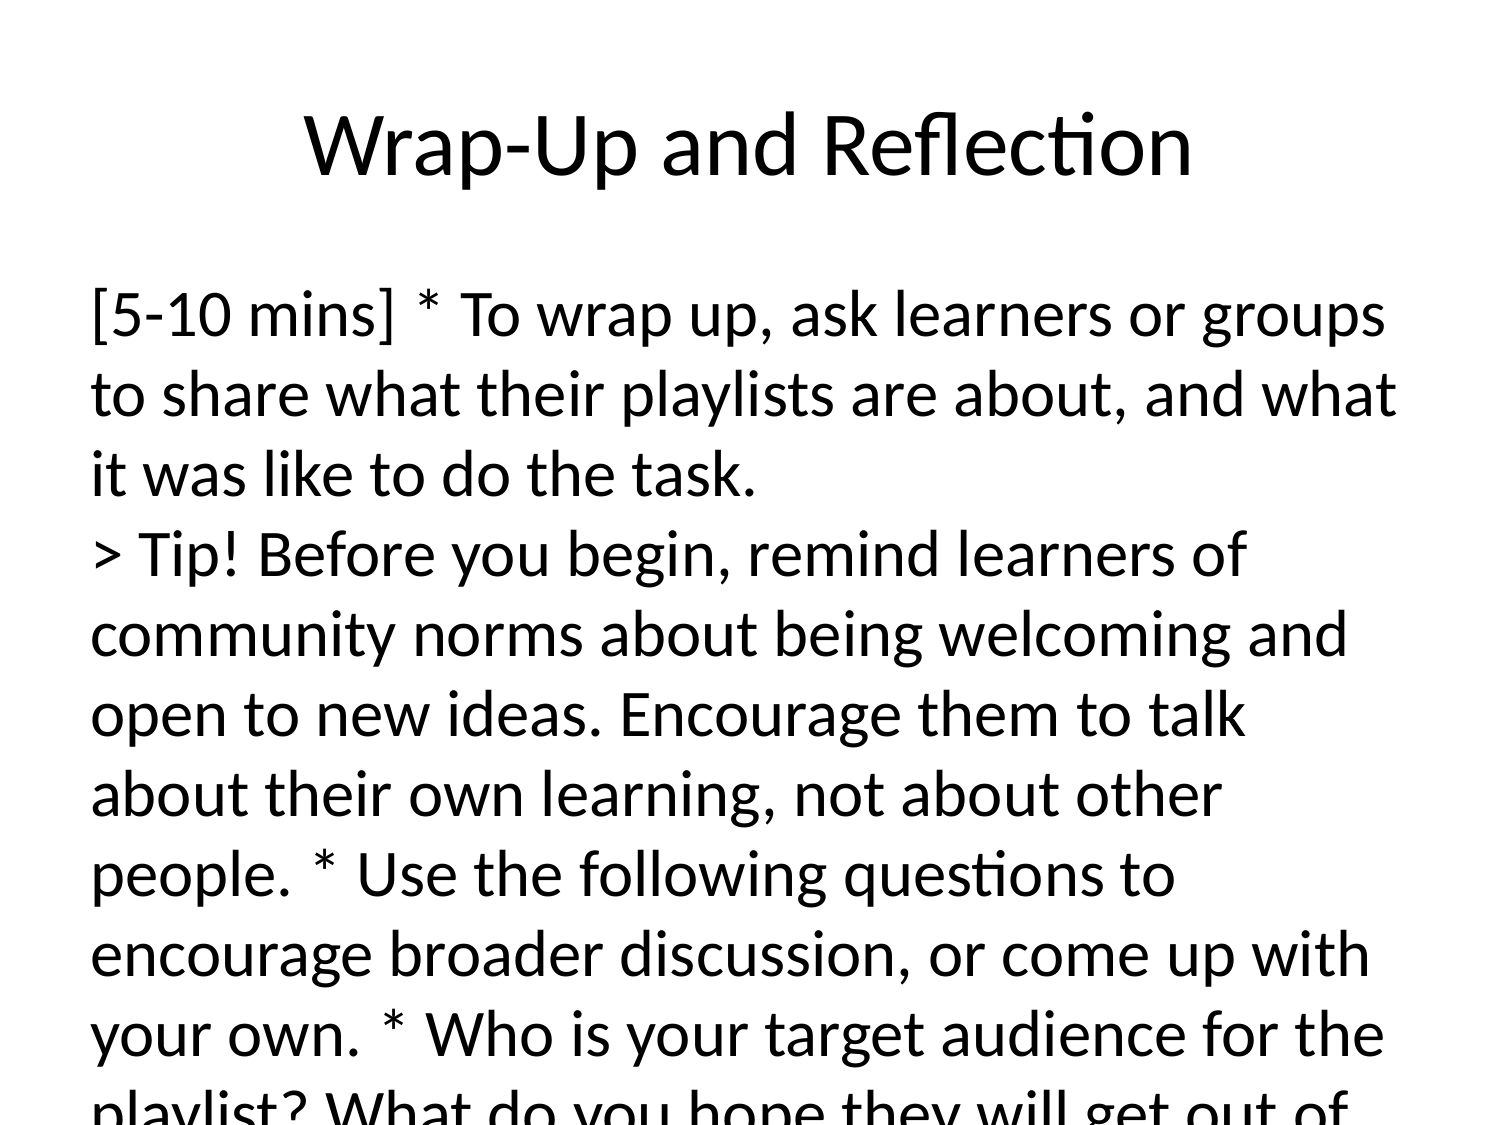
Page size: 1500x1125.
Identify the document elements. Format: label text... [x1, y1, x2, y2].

list [5-10 mins] * To wrap up, ask learners or groups to share what their playlists are about, and what it was like to do the task. > Tip! Before you begin, remind learners of community norms about being welcoming and open to new ideas. Encourage them to talk about their own learning, not about other people. * Use the following questions to encourage broader discussion, or come up with your own. * Who is your target audience for the playlist? What do you hope they will get out of listening to the playlist? * What was it like to search for songs and sounds? Were you surprised about what you found there? * Would you ever share your own music or art online for others to embed and comment on like this? Why or why not? [75, 262, 1425, 1005]
title Wrap-Up and Reflection [75, 45, 1425, 233]
